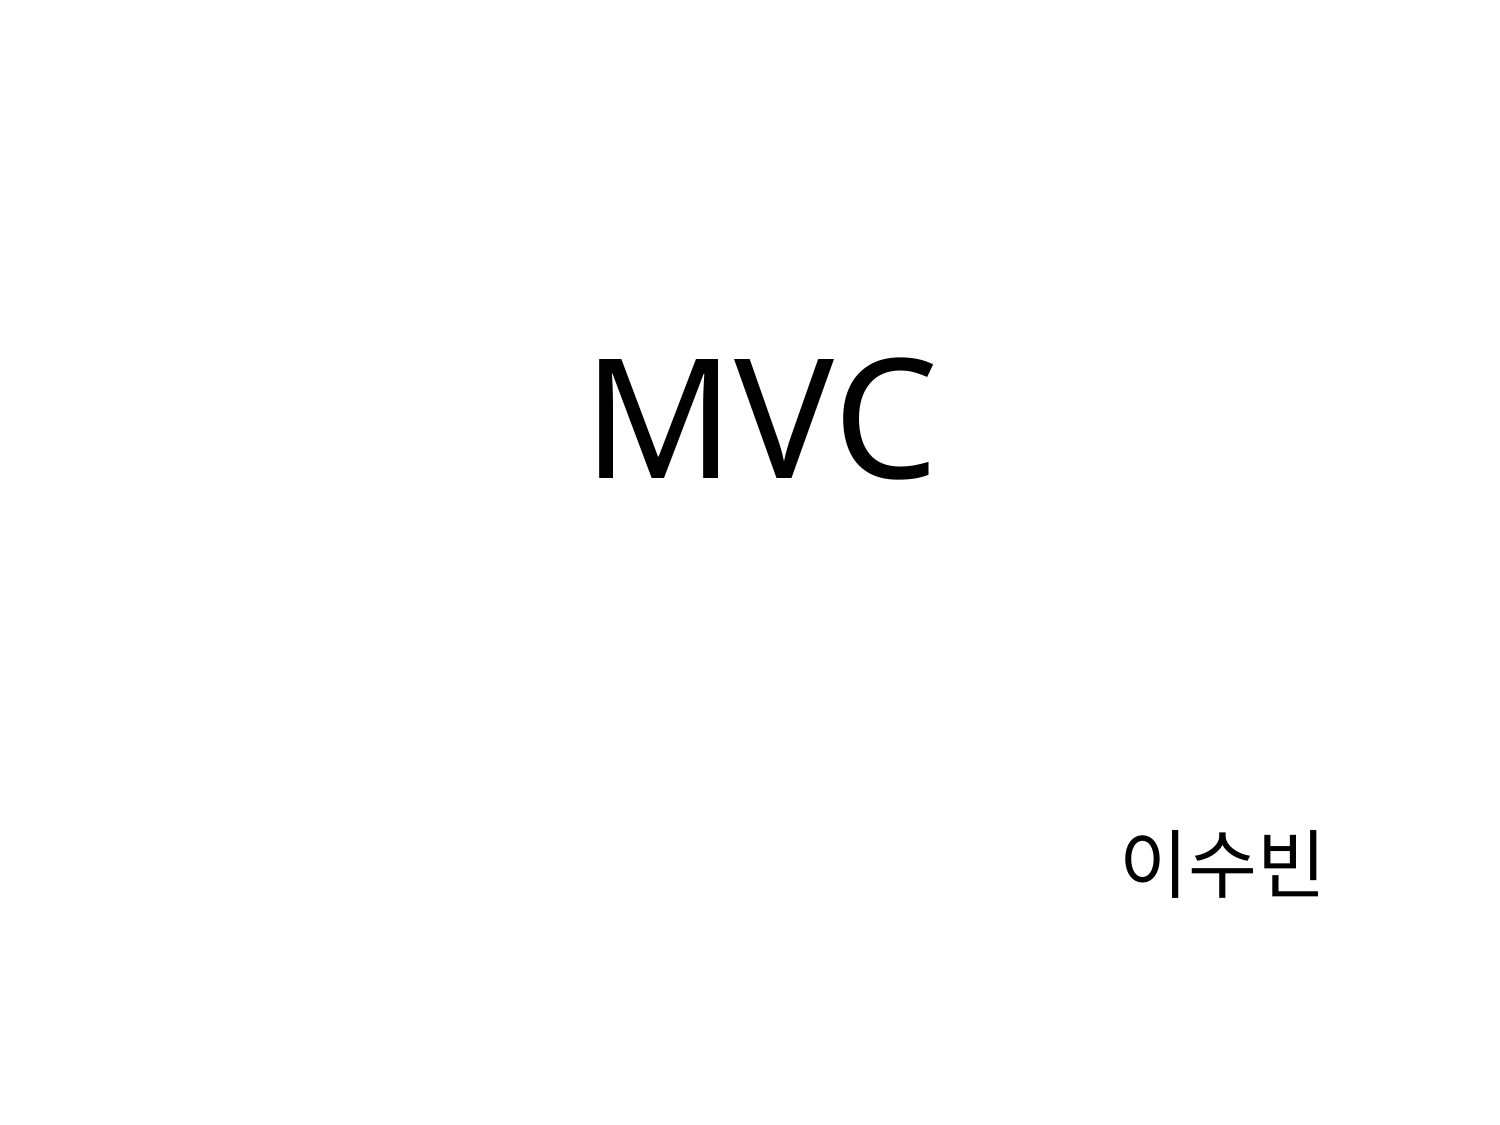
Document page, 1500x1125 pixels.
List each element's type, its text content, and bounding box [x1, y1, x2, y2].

text_box 이수빈 [1104, 810, 1377, 916]
title MVC [123, 290, 1399, 532]
